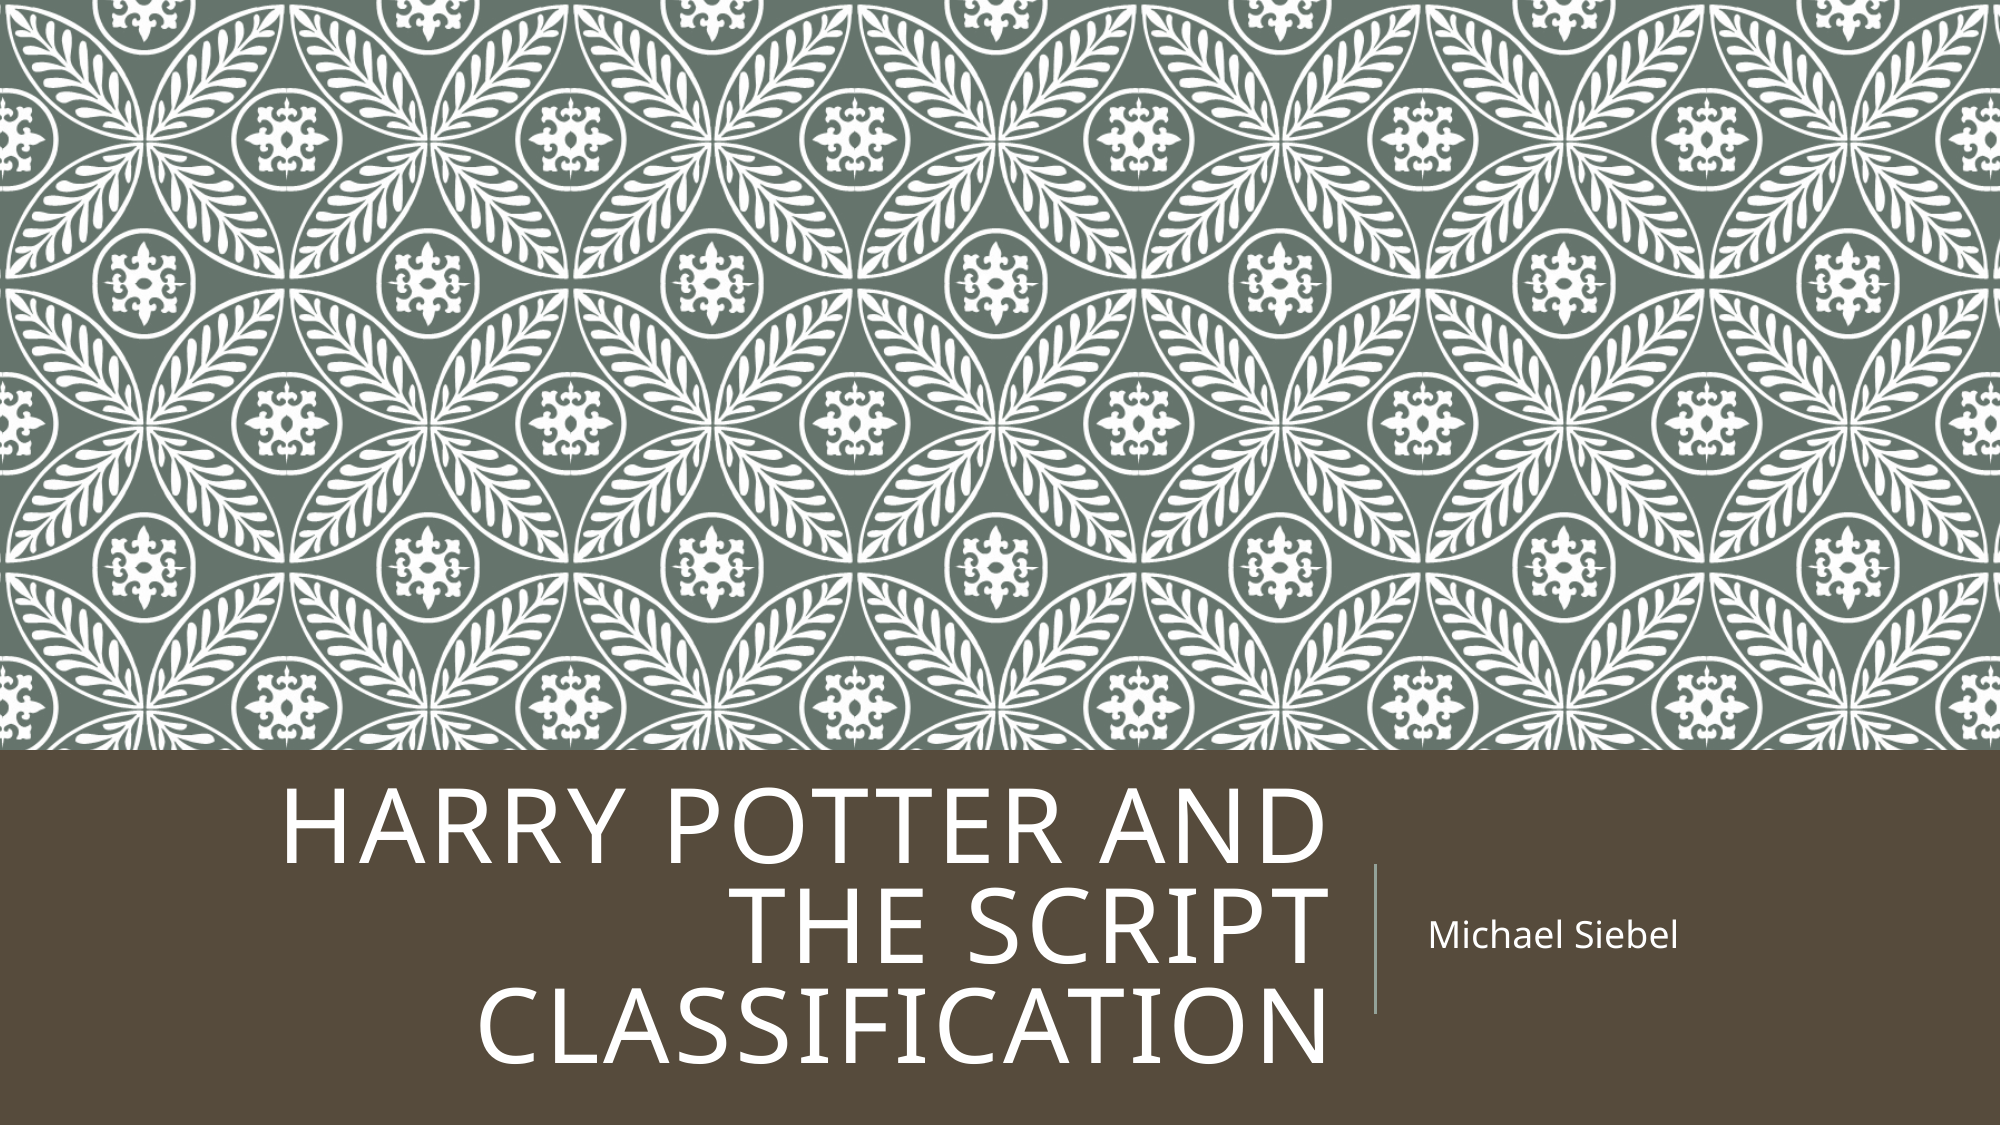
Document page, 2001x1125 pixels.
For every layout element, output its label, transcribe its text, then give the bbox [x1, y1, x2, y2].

subtitle Michael Siebel [1412, 813, 1938, 1054]
title Harry Potter and the Script Classification [75, 813, 1350, 1054]
